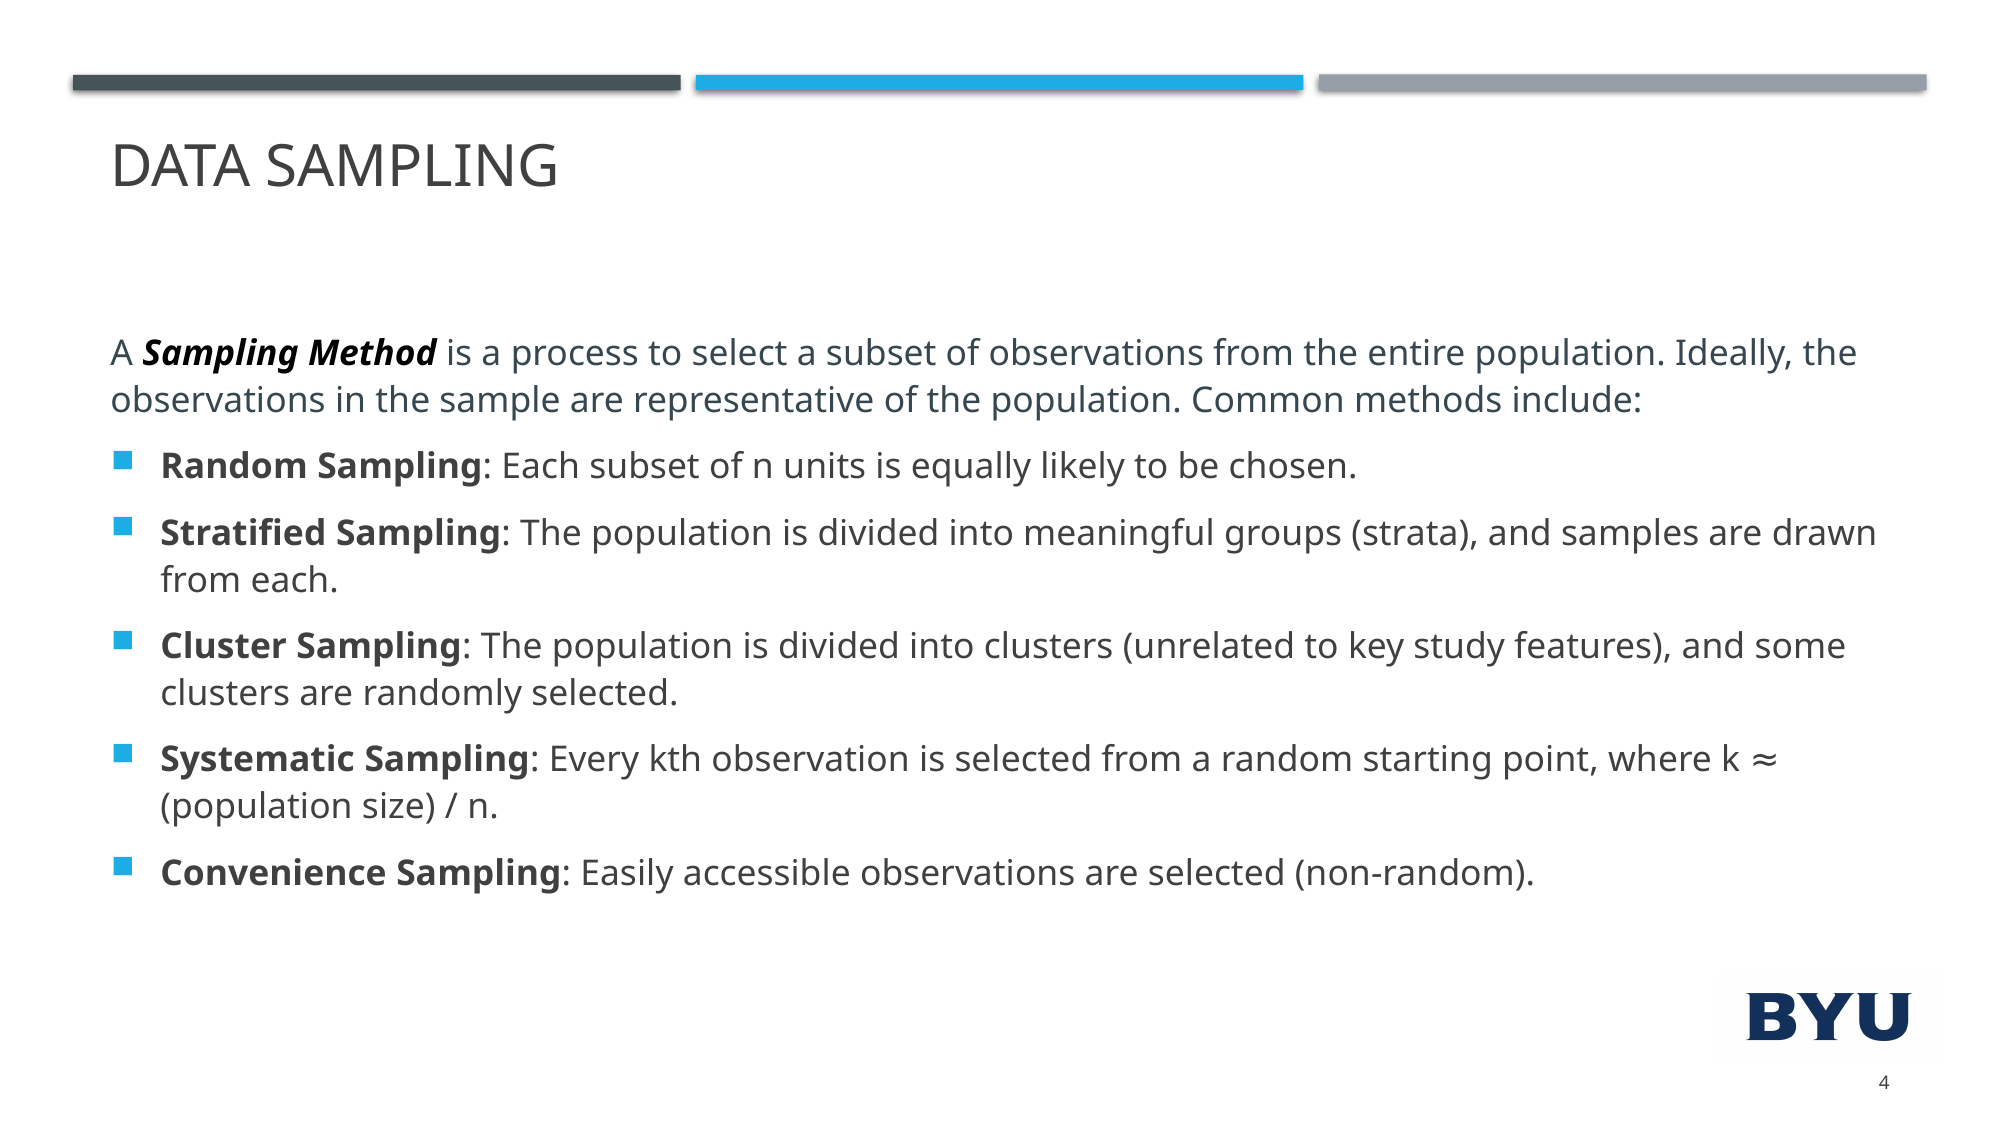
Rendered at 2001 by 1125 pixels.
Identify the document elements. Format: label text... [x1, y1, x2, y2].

list A Sampling Method is a process to select a subset of observations from the entire population. Ideally, the observations in the sample are representative of the population. Common methods include: Random Sampling: Each subset of n units is equally likely to be chosen. Stratified Sampling: The population is divided into meaningful groups (strata), and samples are drawn from each. Cluster Sampling: The population is divided into clusters (unrelated to key study features), and some clusters are randomly selected. Systematic Sampling: Every kth observation is selected from a random starting point, where k ≈ (population size) / n. Convenience Sampling: Easily accessible observations are selected (non-random). [95, 238, 1905, 981]
picture [1718, 972, 1941, 1062]
title Data Sampling [95, 115, 1905, 206]
slide_number 4 [1732, 1053, 1905, 1114]
